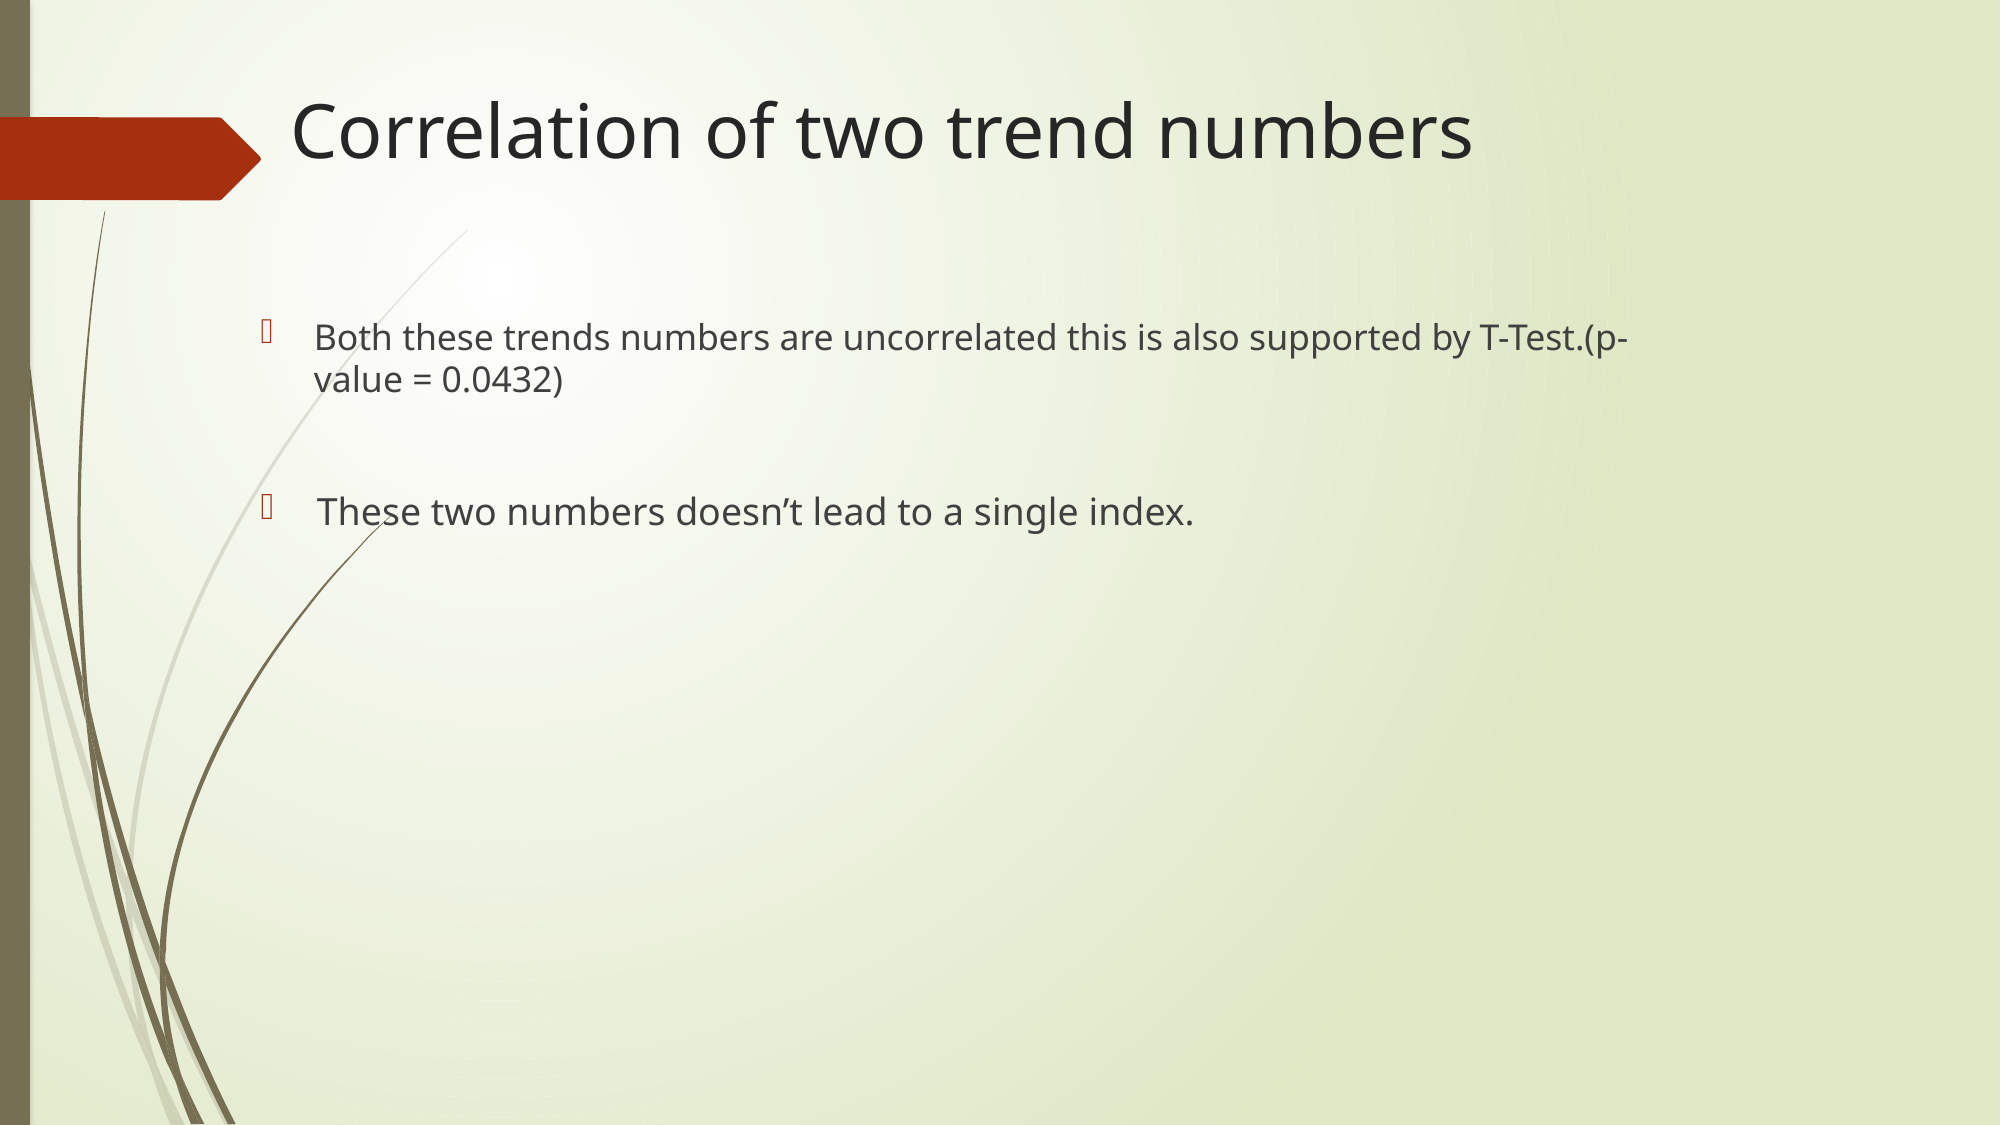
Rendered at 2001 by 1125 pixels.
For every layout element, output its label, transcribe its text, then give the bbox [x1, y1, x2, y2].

text_box These two numbers doesn’t lead to a single index. [245, 480, 1709, 582]
title Correlation of two trend numbers [275, 75, 1738, 286]
text_box Both these trends numbers are uncorrelated this is also supported by T-Test.(p-value = 0.0432) [245, 306, 1709, 408]
